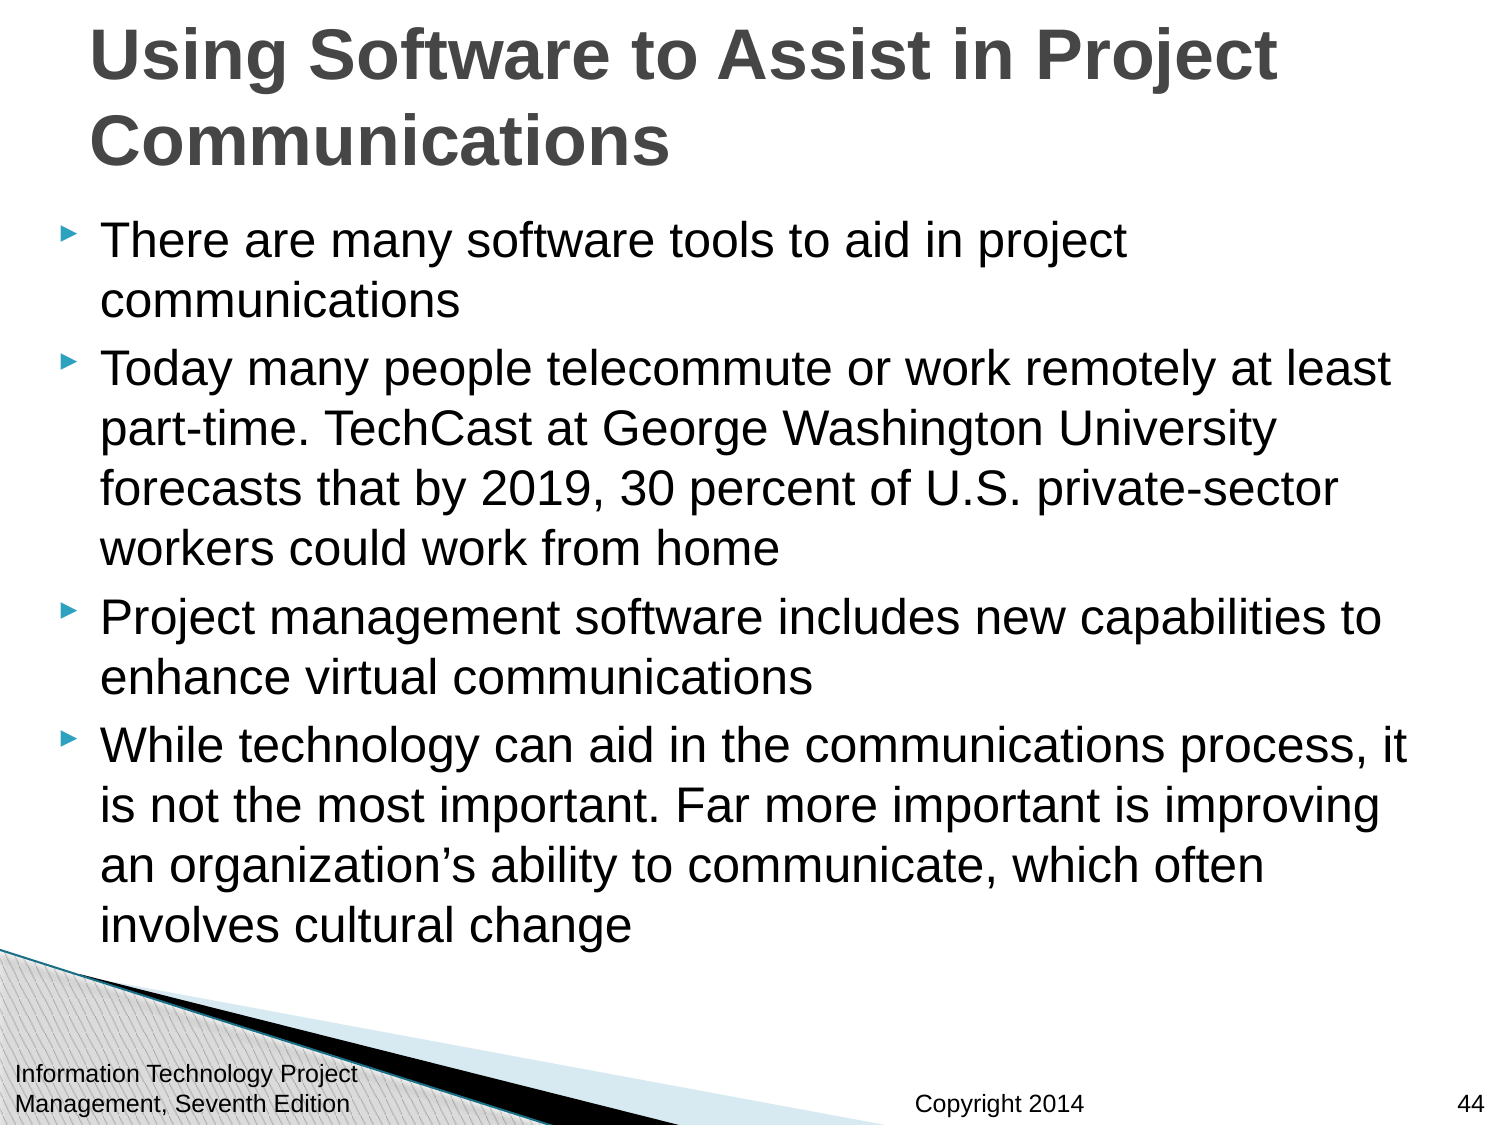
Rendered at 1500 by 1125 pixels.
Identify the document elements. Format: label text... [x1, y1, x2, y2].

list There are many software tools to aid in project communications Today many people telecommute or work remotely at least part-time. TechCast at George Washington University forecasts that by 2019, 30 percent of U.S. private-sector workers could work from home Project management software includes new capabilities to enhance virtual communications While technology can aid in the communications process, it is not the most important. Far more important is improving an organization’s ability to communicate, which often involves cultural change [24, 199, 1451, 951]
footer Information Technology Project Management, Seventh Edition [0, 1065, 425, 1125]
title Using Software to Assist in Project Communications [75, 0, 1425, 188]
slide_number 44 [1408, 1065, 1500, 1125]
